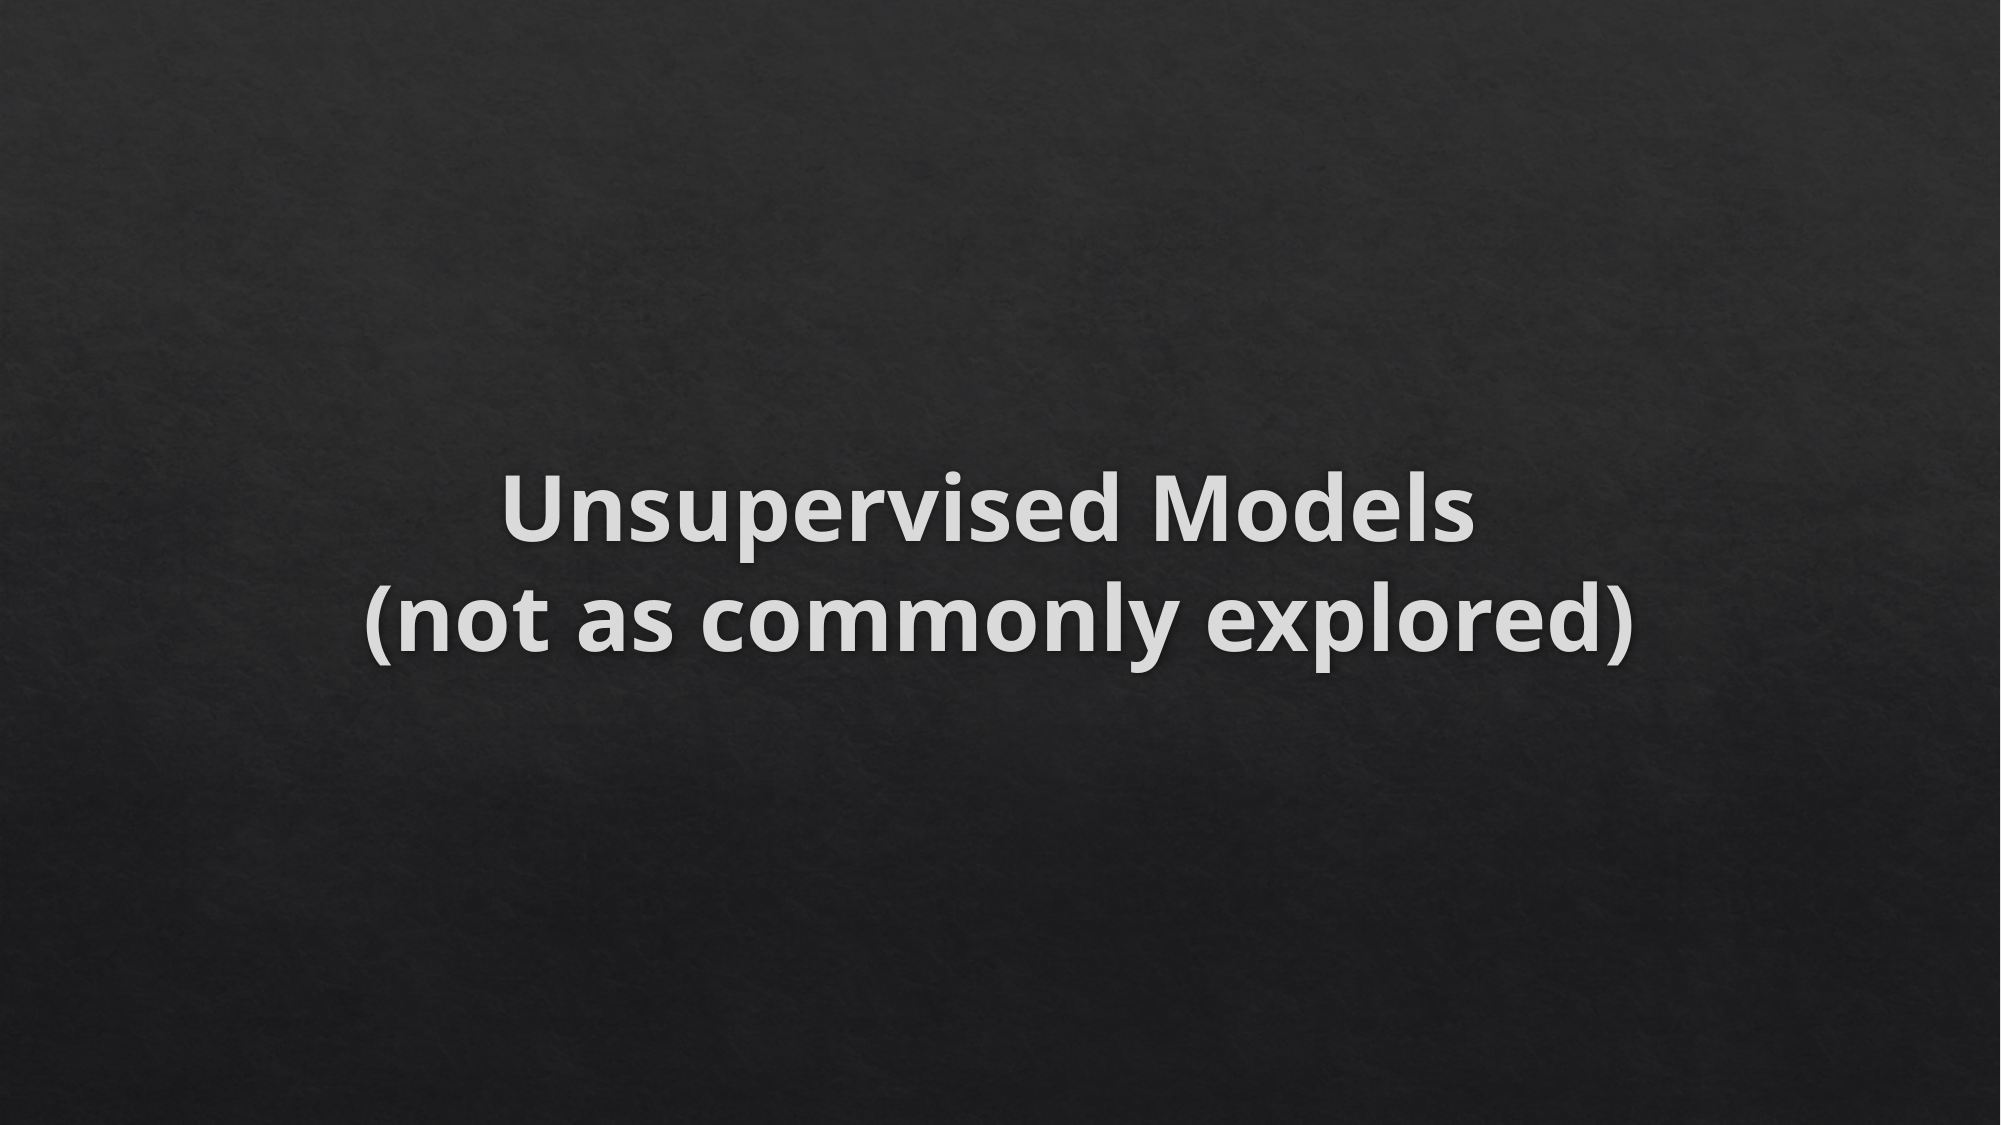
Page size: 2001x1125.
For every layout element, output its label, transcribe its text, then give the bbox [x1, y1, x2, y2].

title Unsupervised Models (not as commonly explored) [99, 372, 1900, 678]
